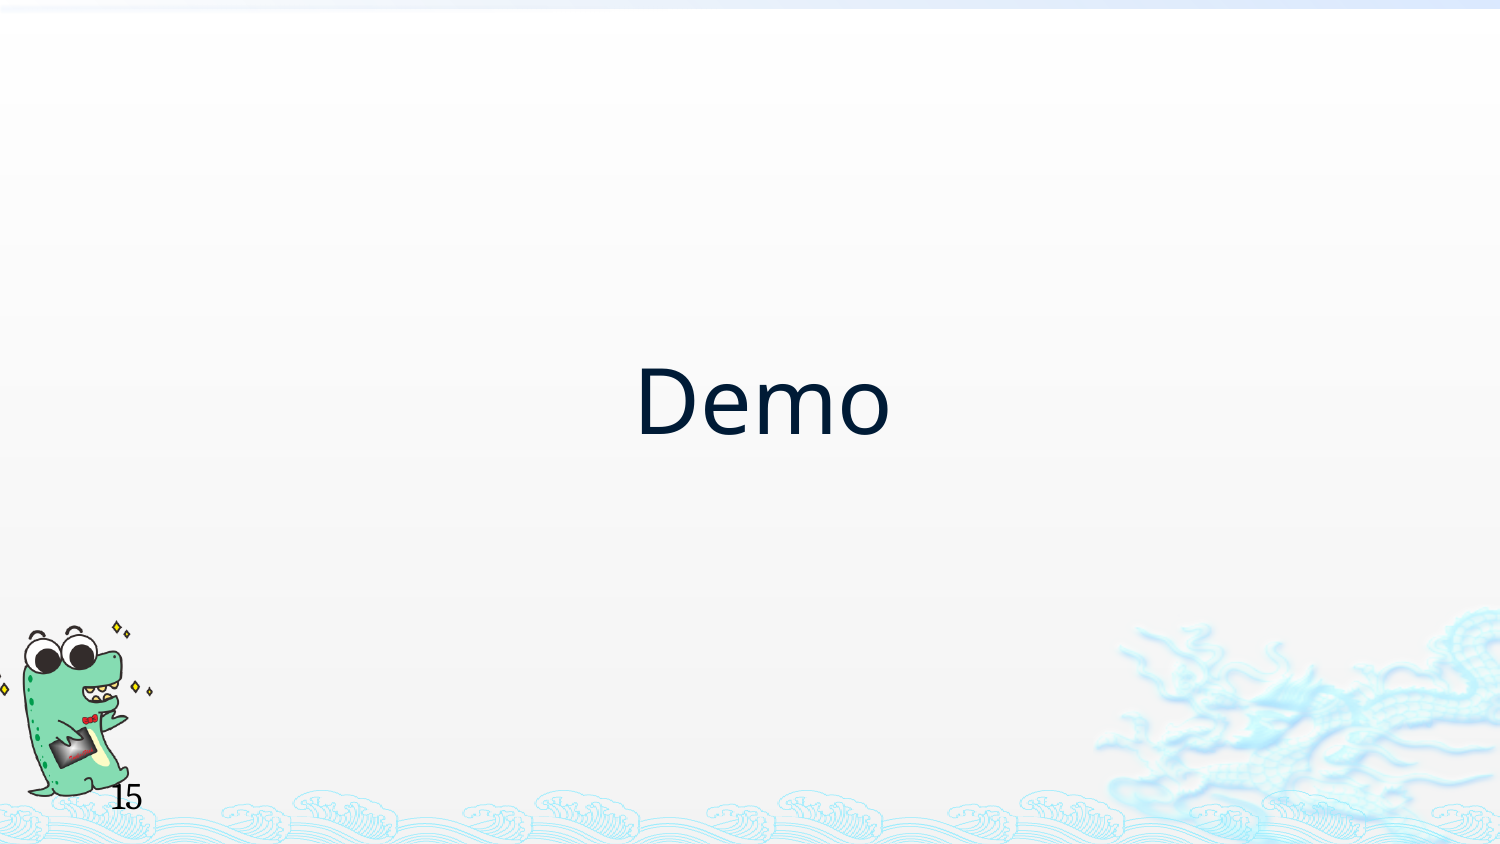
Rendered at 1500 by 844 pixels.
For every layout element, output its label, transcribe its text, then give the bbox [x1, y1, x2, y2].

slide_number 15 [96, 764, 207, 810]
title Demo [88, 327, 1439, 468]
picture [0, 620, 153, 797]
